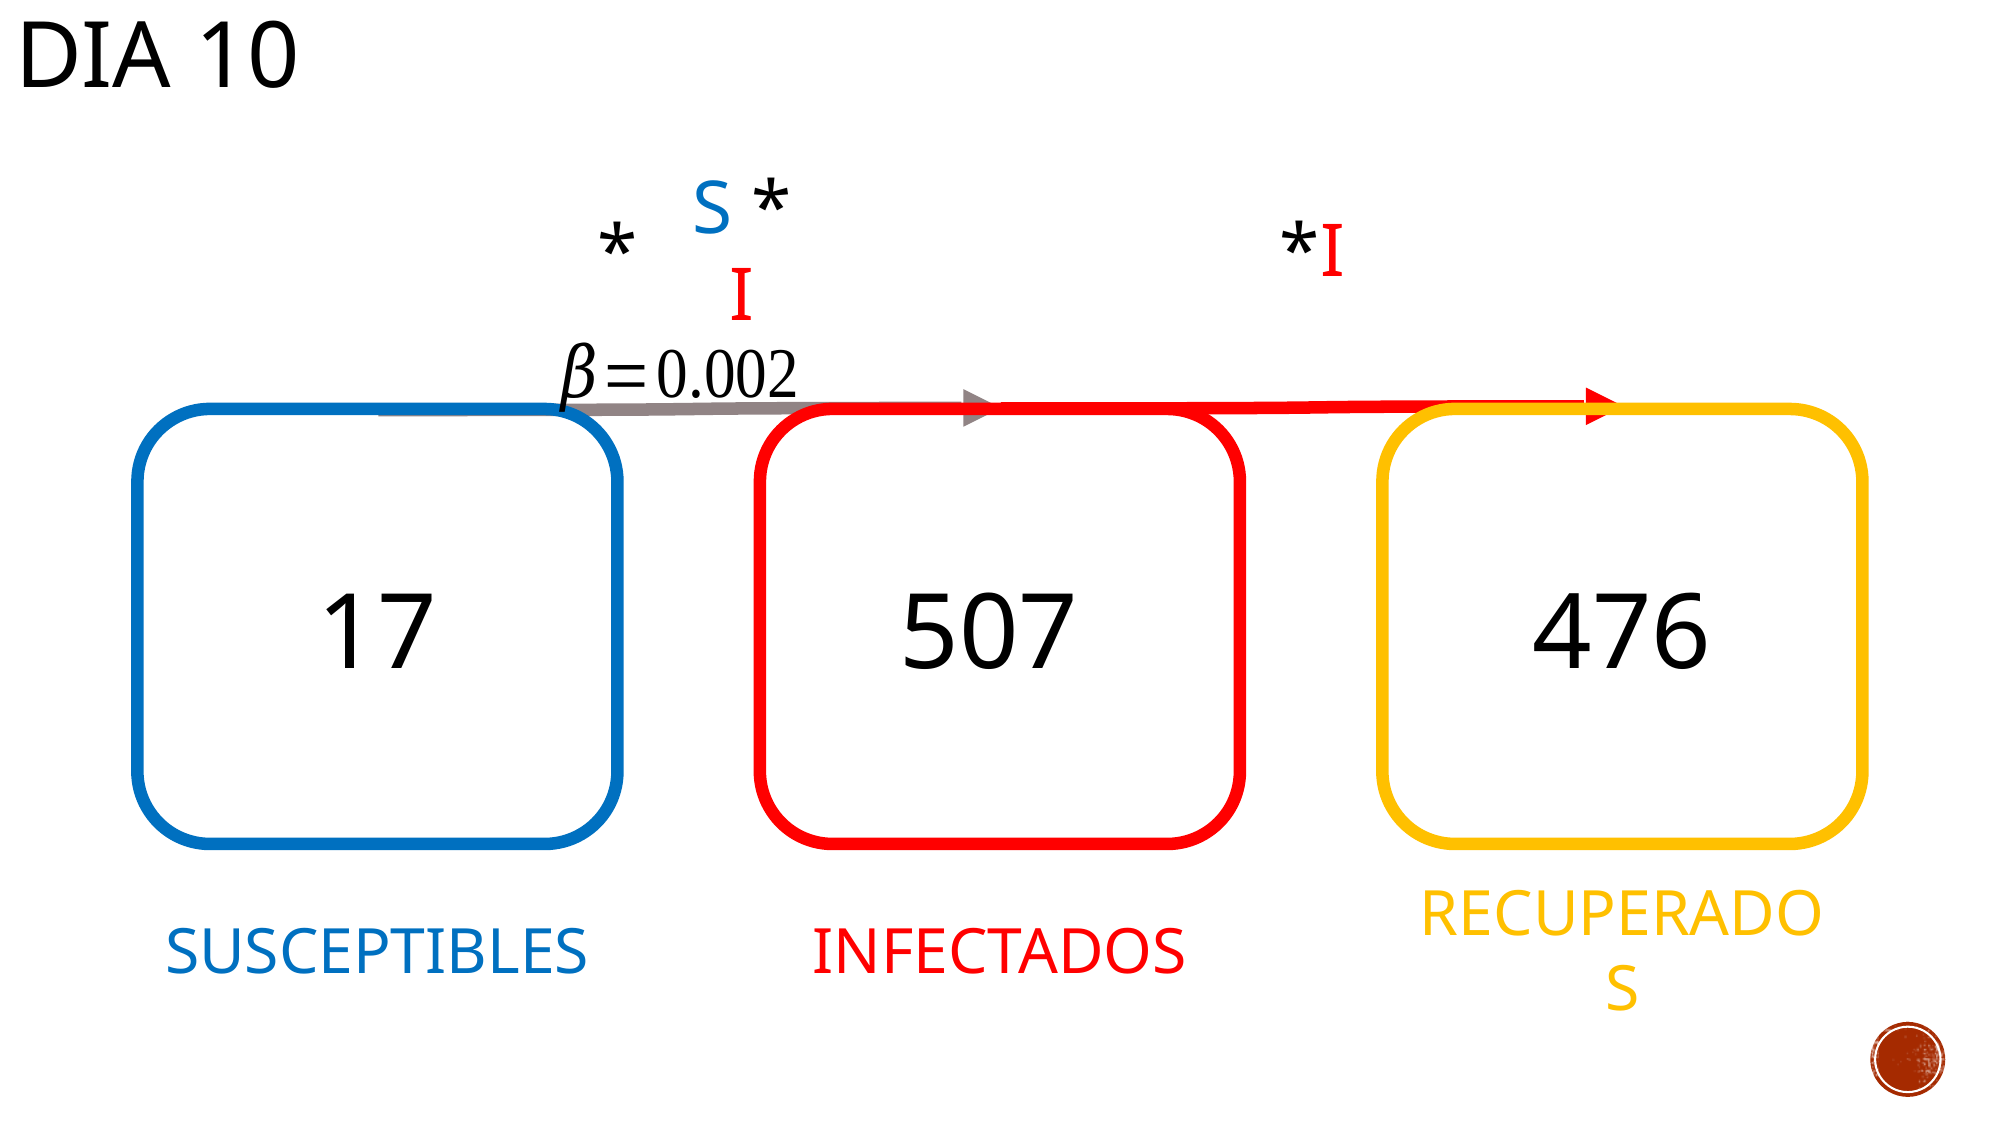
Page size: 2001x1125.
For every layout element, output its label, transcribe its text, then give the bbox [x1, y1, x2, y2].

text_box DIA 10 [0, 0, 1725, 115]
text_box SUSCEPTIBLES [136, 877, 619, 1019]
text_box S * I [658, 206, 827, 289]
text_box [137, 406, 1860, 844]
text_box RECUPERADOS [1381, 877, 1864, 1019]
text_box INFECTADOS [758, 877, 1241, 1019]
